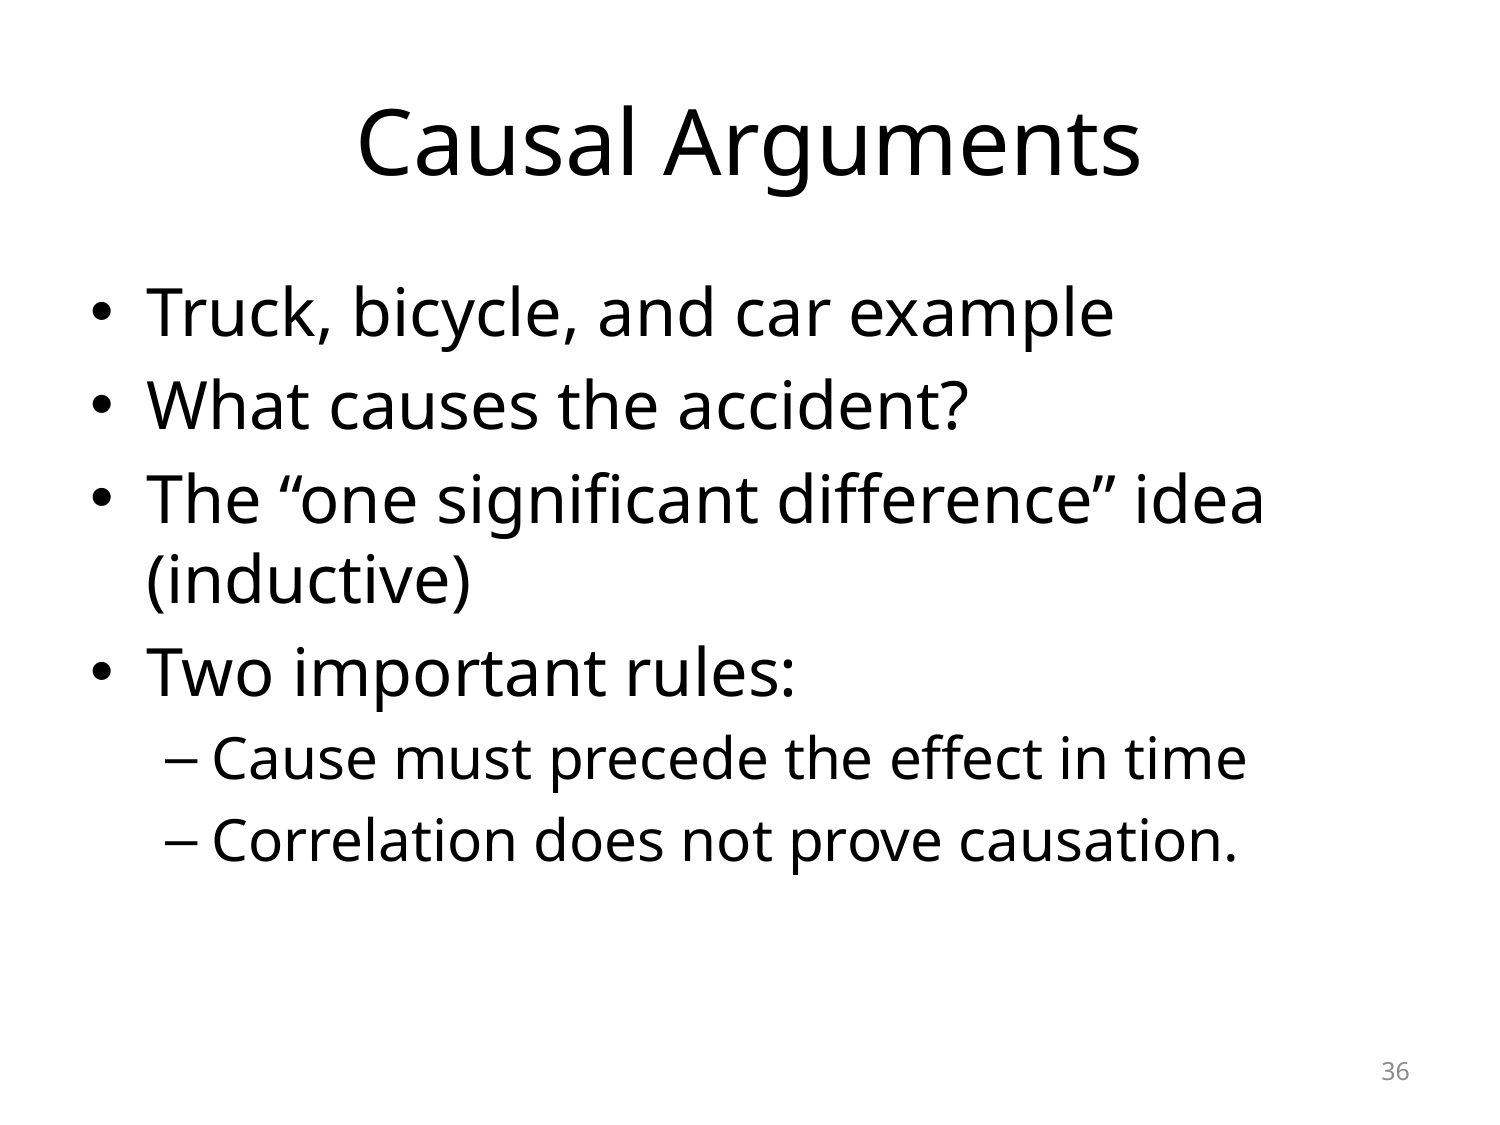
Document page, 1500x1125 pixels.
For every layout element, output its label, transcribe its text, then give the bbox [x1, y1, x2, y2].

slide_number 36 [1074, 1042, 1425, 1103]
title Causal Arguments [75, 45, 1425, 233]
list Truck, bicycle, and car example What causes the accident? The “one significant difference” idea (inductive) Two important rules: Cause must precede the effect in time Correlation does not prove causation. [75, 262, 1425, 1005]
